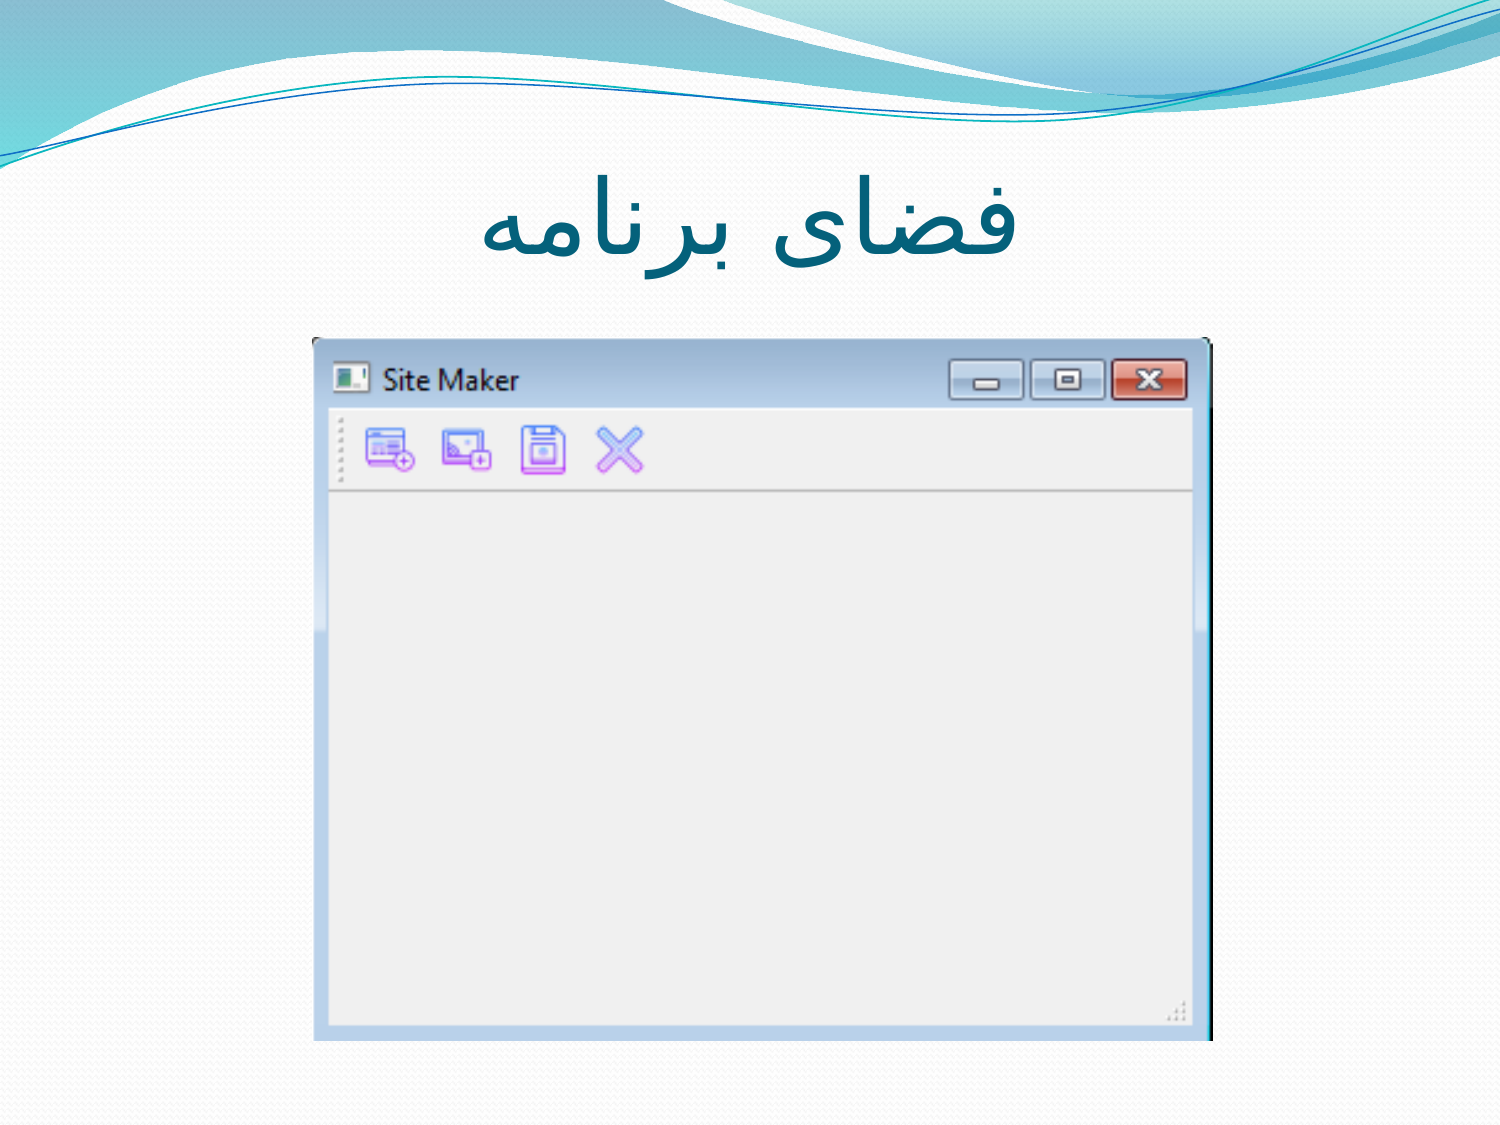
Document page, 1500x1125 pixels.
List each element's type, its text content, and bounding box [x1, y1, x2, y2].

title فضای برنامه [75, 87, 1425, 275]
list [312, 337, 1213, 1041]
